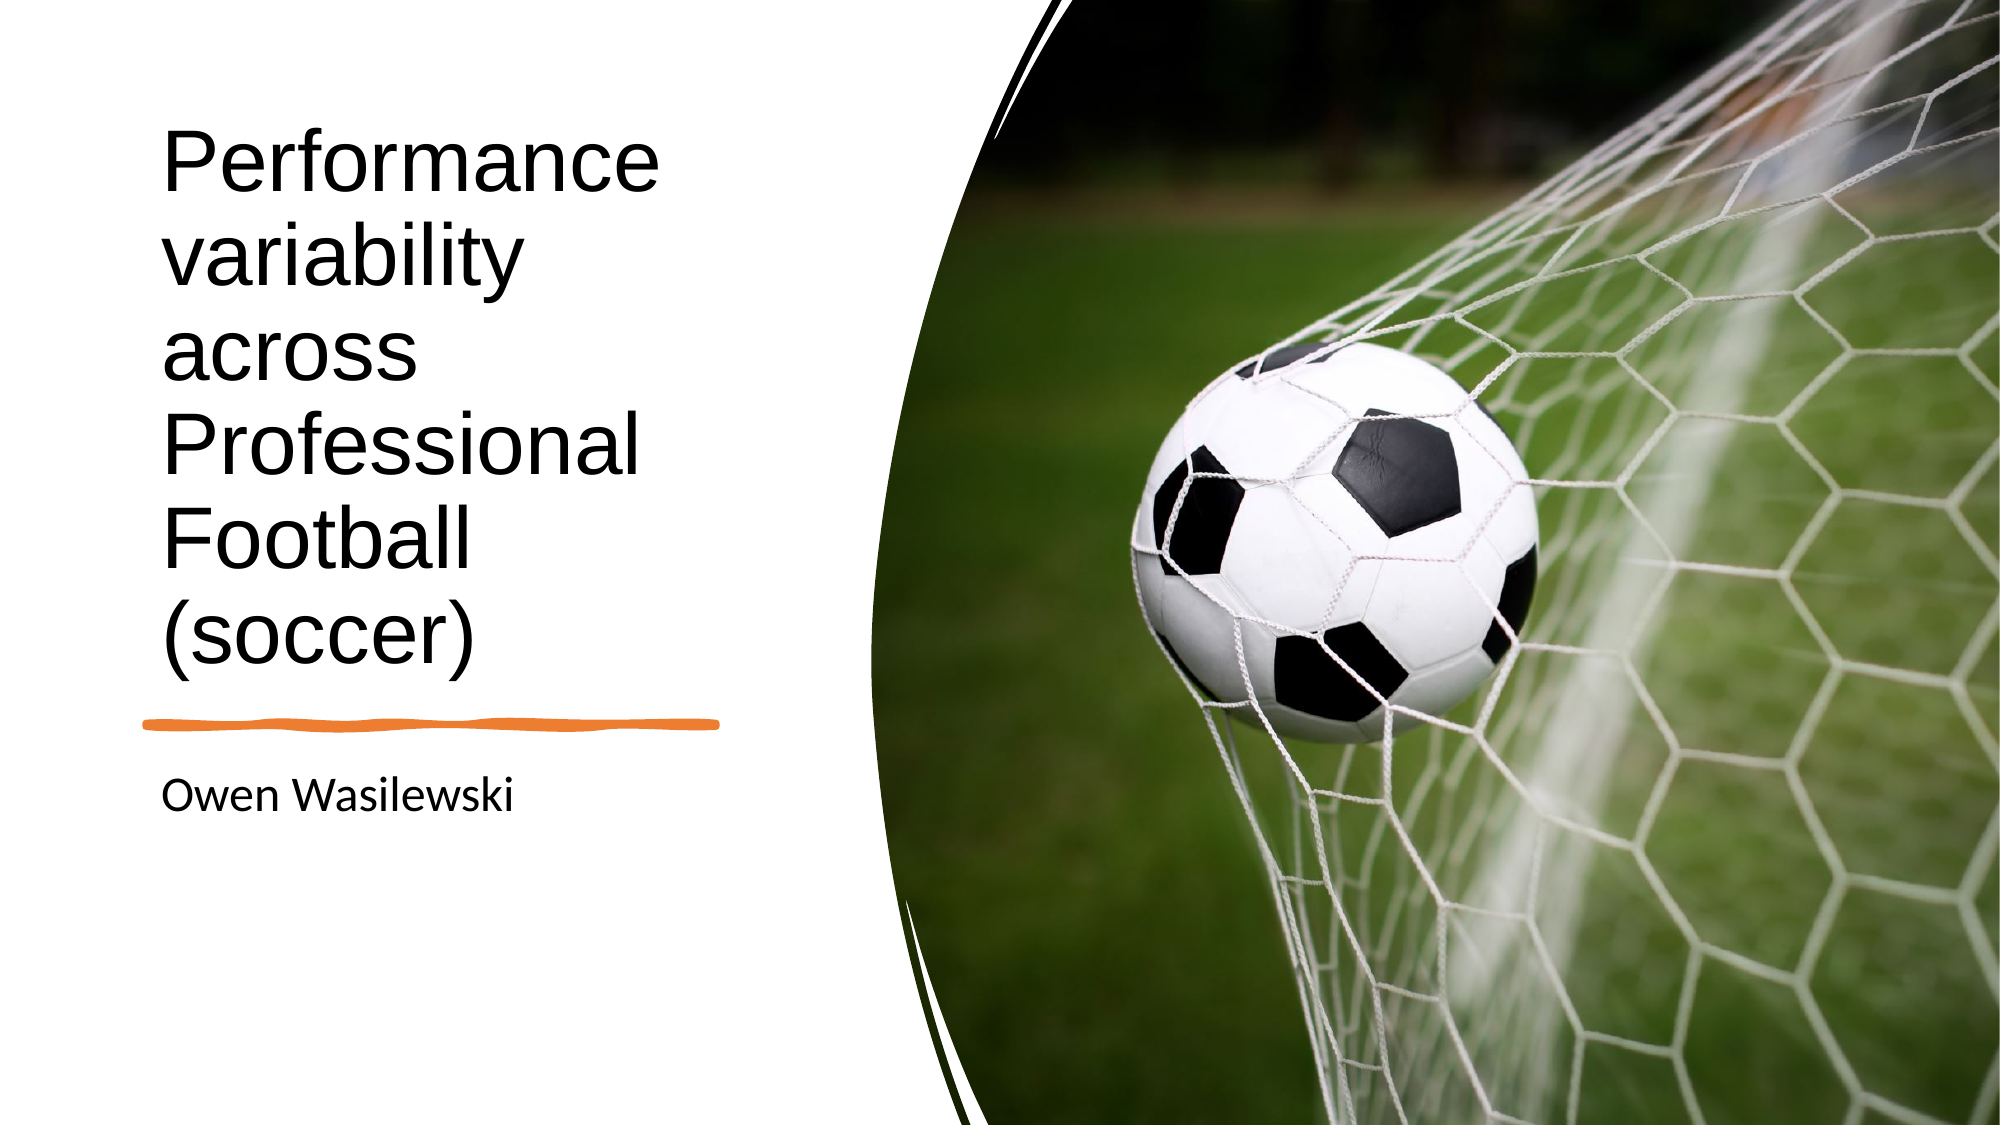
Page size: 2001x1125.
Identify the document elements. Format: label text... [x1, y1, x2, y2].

text_box [0, 0, 871, 1125]
text_box [144, 720, 718, 730]
subtitle Owen Wasilewski [146, 760, 759, 1019]
picture [871, 0, 2000, 1125]
title Performance variability across Professional Football (soccer) [146, 104, 759, 690]
